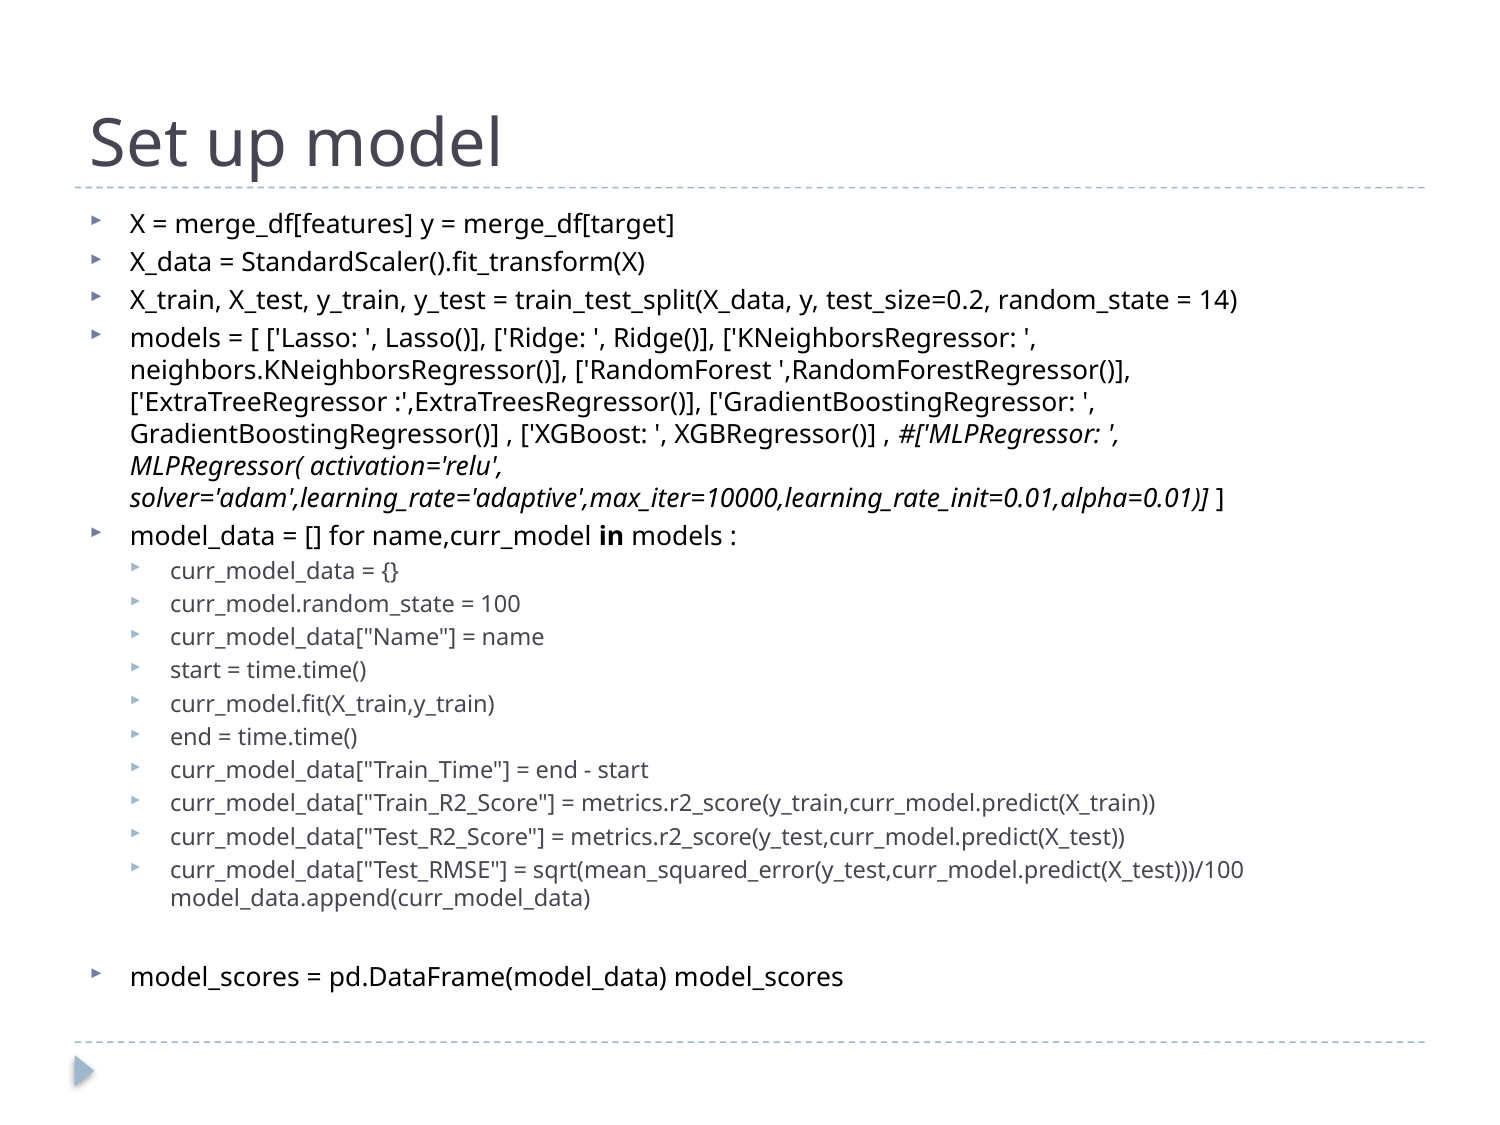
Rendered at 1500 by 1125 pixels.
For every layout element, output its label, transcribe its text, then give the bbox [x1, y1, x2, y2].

list X = merge_df[features] y = merge_df[target] X_data = StandardScaler().fit_transform(X) X_train, X_test, y_train, y_test = train_test_split(X_data, y, test_size=0.2, random_state = 14) models = [ ['Lasso: ', Lasso()], ['Ridge: ', Ridge()], ['KNeighborsRegressor: ', neighbors.KNeighborsRegressor()], ['RandomForest ',RandomForestRegressor()], ['ExtraTreeRegressor :',ExtraTreesRegressor()], ['GradientBoostingRegressor: ', GradientBoostingRegressor()] , ['XGBoost: ', XGBRegressor()] , #['MLPRegressor: ', MLPRegressor( activation='relu', solver='adam',learning_rate='adaptive',max_iter=10000,learning_rate_init=0.01,alpha=0.01)] ] model_data = [] for name,curr_model in models : curr_model_data = {} curr_model.random_state = 100 curr_model_data["Name"] = name start = time.time() curr_model.fit(X_train,y_train) end = time.time() curr_model_data["Train_Time"] = end - start curr_model_data["Train_R2_Score"] = metrics.r2_score(y_train,curr_model.predict(X_train)) curr_model_data["Test_R2_Score"] = metrics.r2_score(y_test,curr_model.predict(X_test)) curr_model_data["Test_RMSE"] = sqrt(mean_squared_error(y_test,curr_model.predict(X_test)))/100 model_data.append(curr_model_data) model_scores = pd.DataFrame(model_data) model_scores [75, 200, 1425, 1010]
title Set up model [75, 24, 1425, 188]
